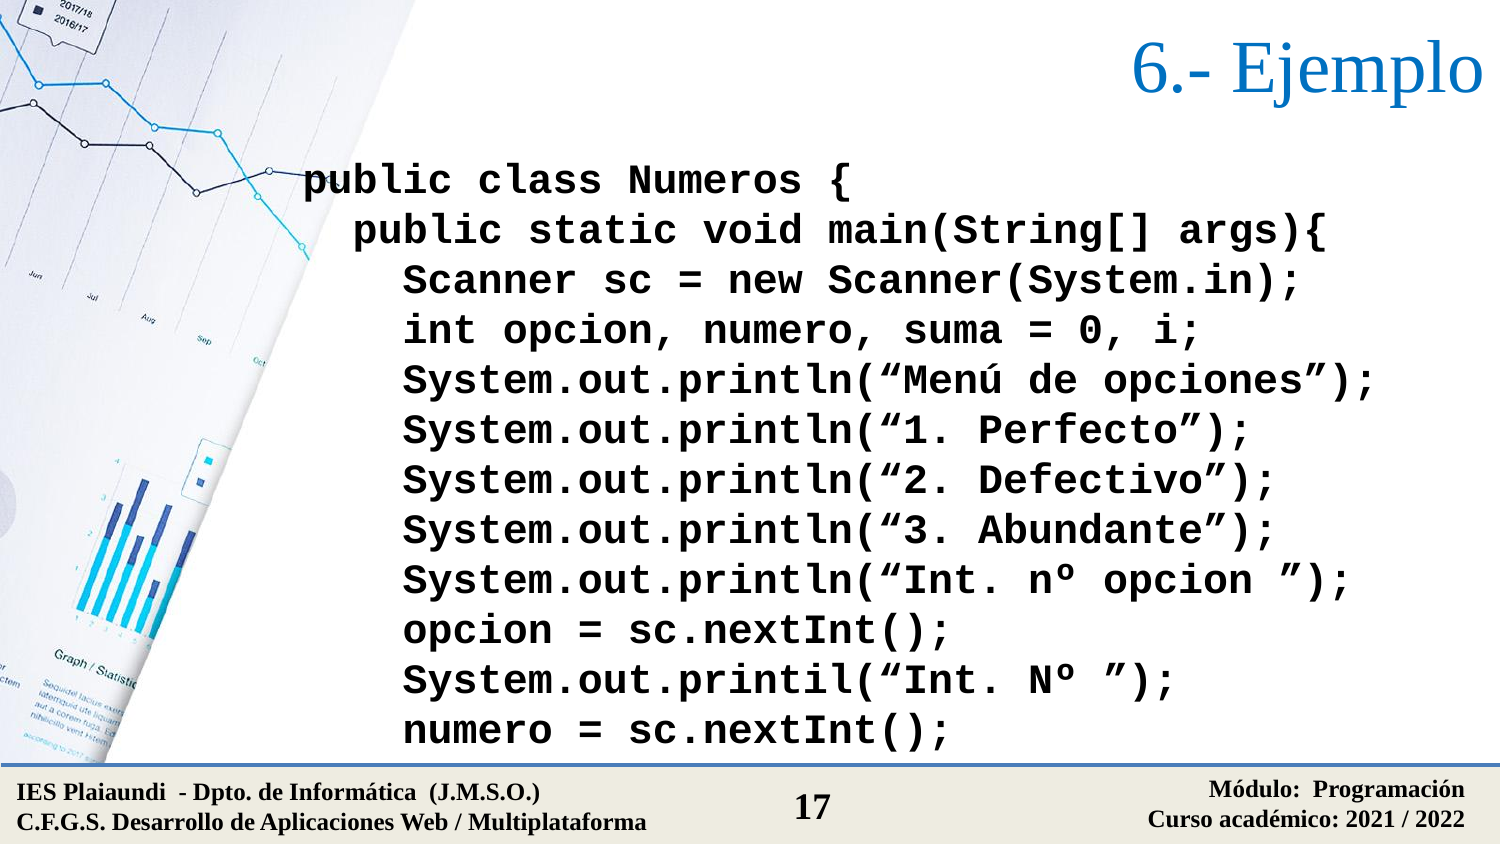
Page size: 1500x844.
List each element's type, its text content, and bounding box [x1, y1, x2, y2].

picture [0, 0, 1500, 763]
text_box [1, 764, 1500, 844]
text_box public class Numeros { public static void main(String[] args){ Scanner sc = new Scanner(System.in); int opcion, numero, suma = 0, i; System.out.println(“Menú de opciones”); System.out.println(“1. Perfecto”); System.out.println(“2. Defectivo”); System.out.println(“3. Abundante”); System.out.println(“Int. nº opcion ”); opcion = sc.nextInt(); System.out.printil(“Int. Nº ”); numero = sc.nextInt(); [287, 143, 1473, 760]
title 6.- Ejemplo [197, 0, 1500, 126]
